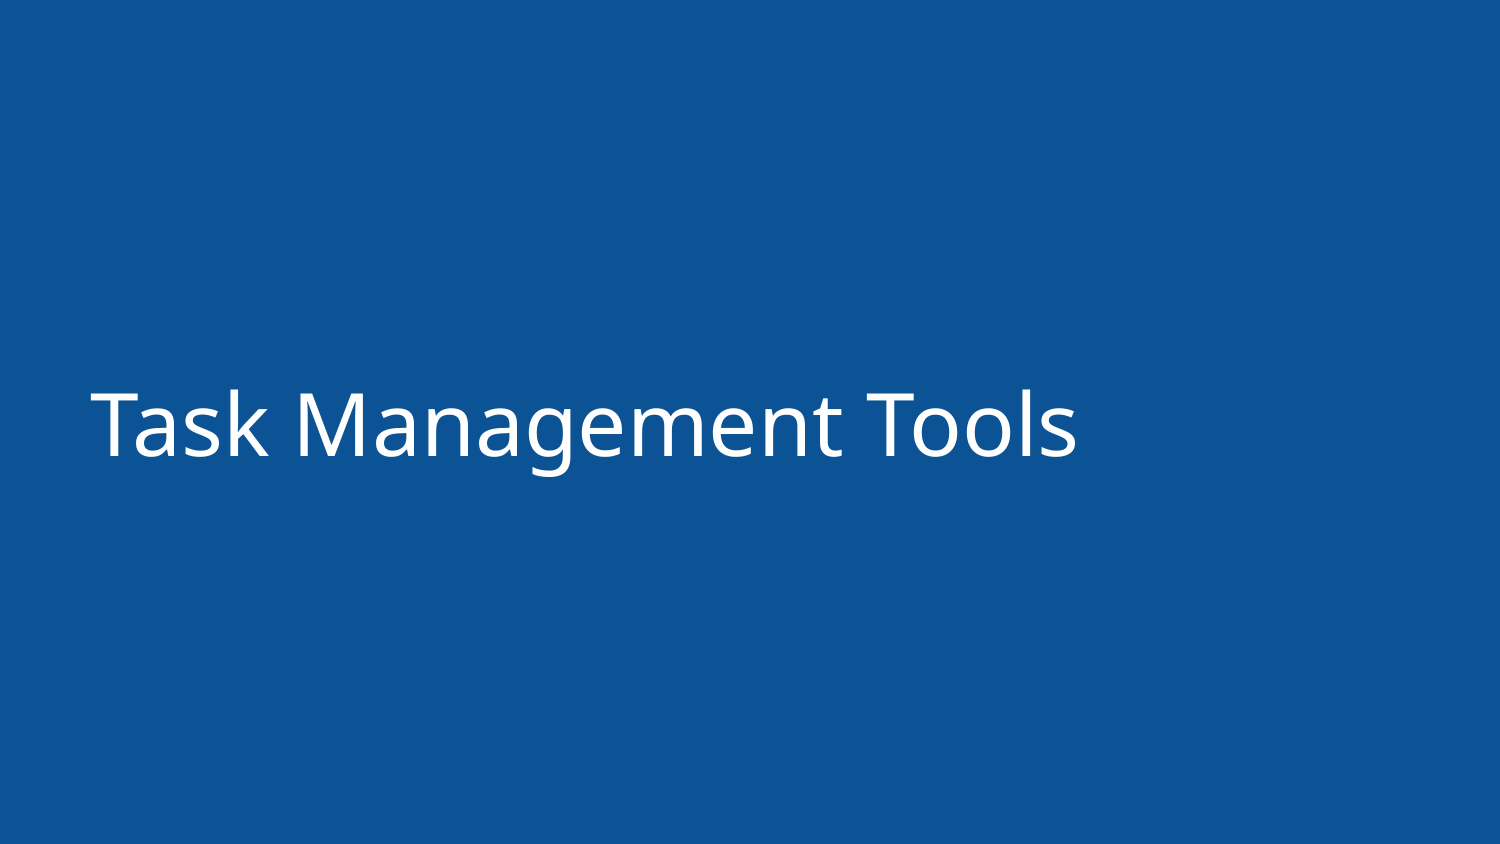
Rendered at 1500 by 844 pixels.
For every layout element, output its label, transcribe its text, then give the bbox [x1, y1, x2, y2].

title Task Management Tools [75, 338, 1425, 505]
